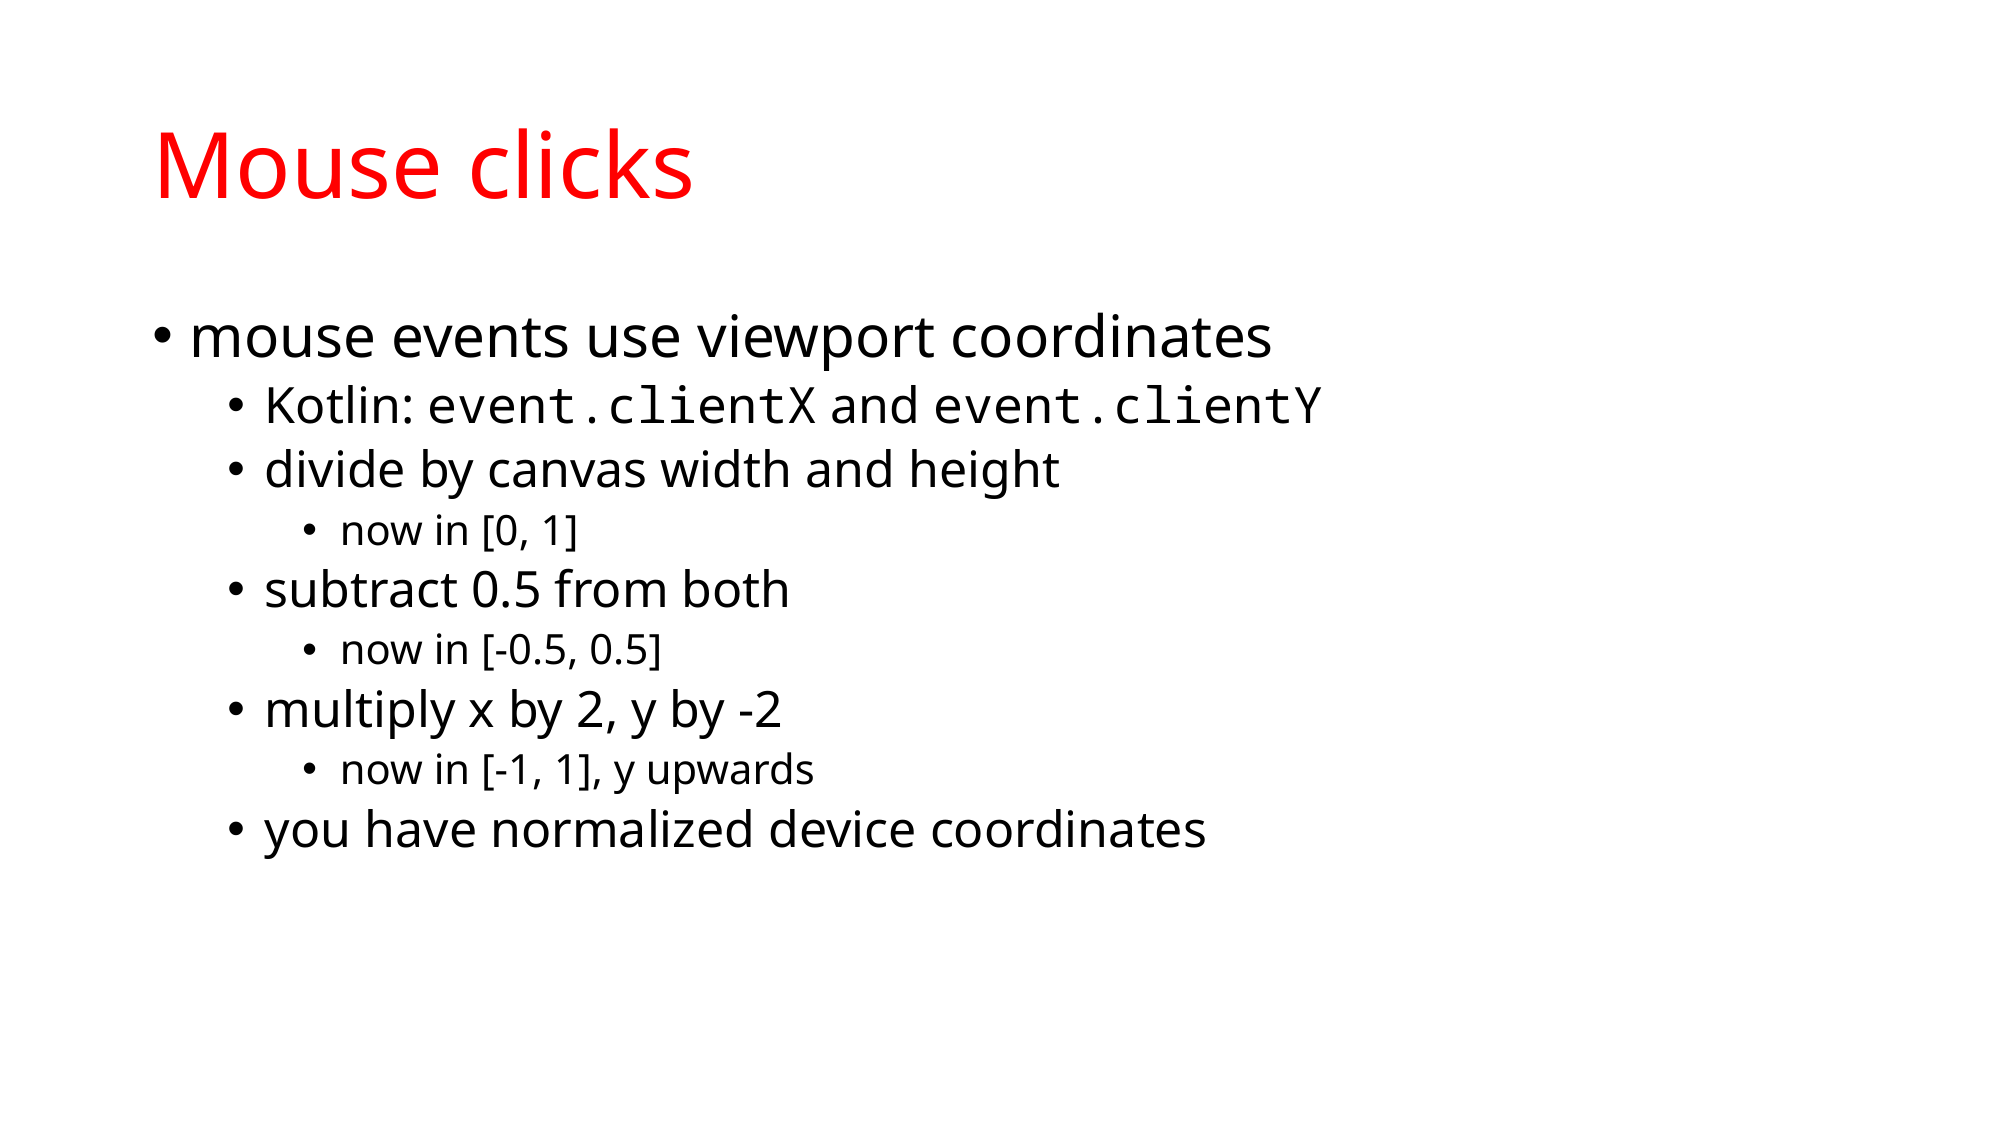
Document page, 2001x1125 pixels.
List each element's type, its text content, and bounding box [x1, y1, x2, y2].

title Mouse clicks [137, 59, 1863, 278]
list mouse events use viewport coordinates Kotlin: event.clientX and event.clientY divide by canvas width and height now in [0, 1] subtract 0.5 from both now in [-0.5, 0.5] multiply x by 2, y by -2 now in [-1, 1], y upwards you have normalized device coordinates [137, 299, 1863, 1014]
